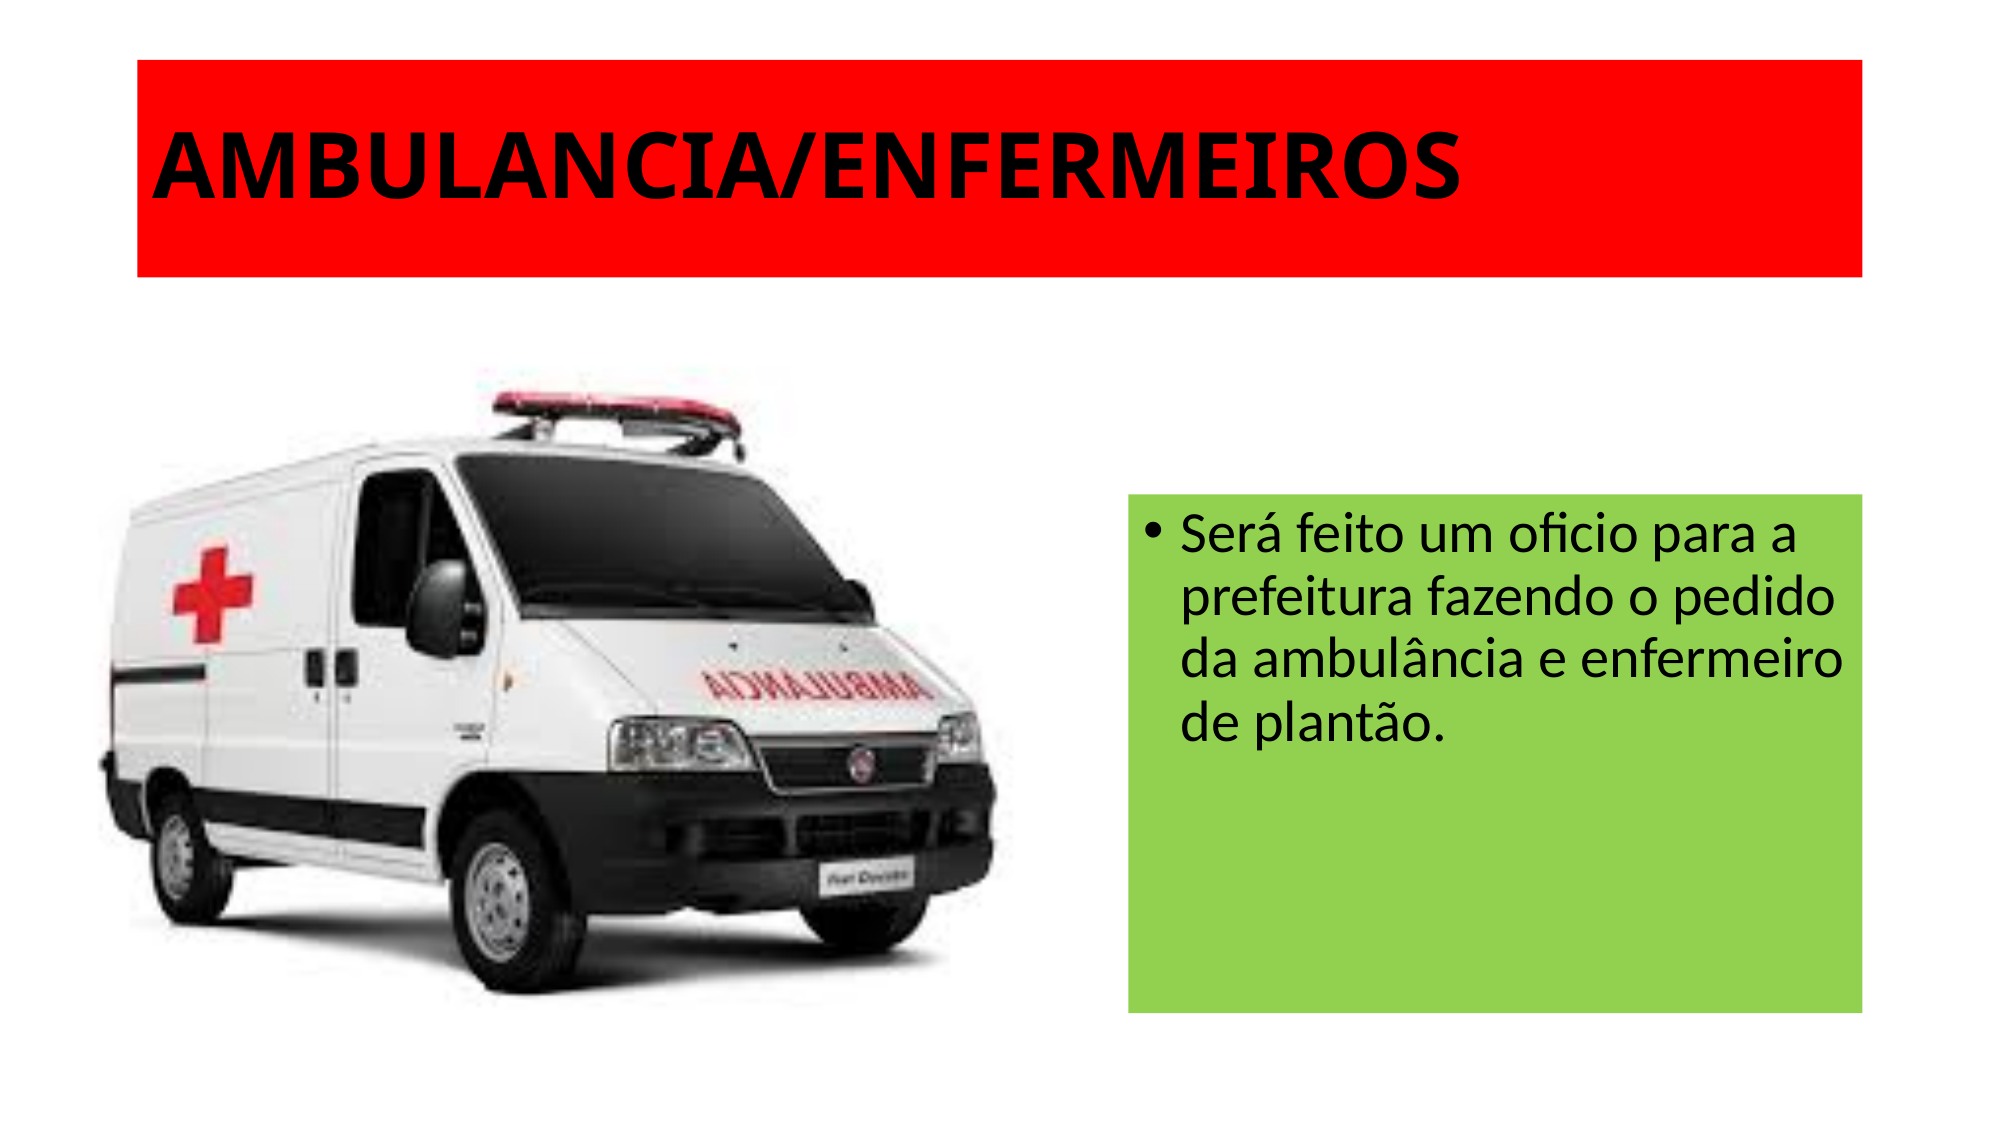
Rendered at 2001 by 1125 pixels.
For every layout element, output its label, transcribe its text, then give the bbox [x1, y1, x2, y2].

picture [37, 306, 1081, 1064]
title AMBULANCIA/ENFERMEIROS [137, 59, 1863, 278]
list Será feito um oficio para a prefeitura fazendo o pedido da ambulância e enfermeiro de plantão. [1128, 494, 1863, 1014]
